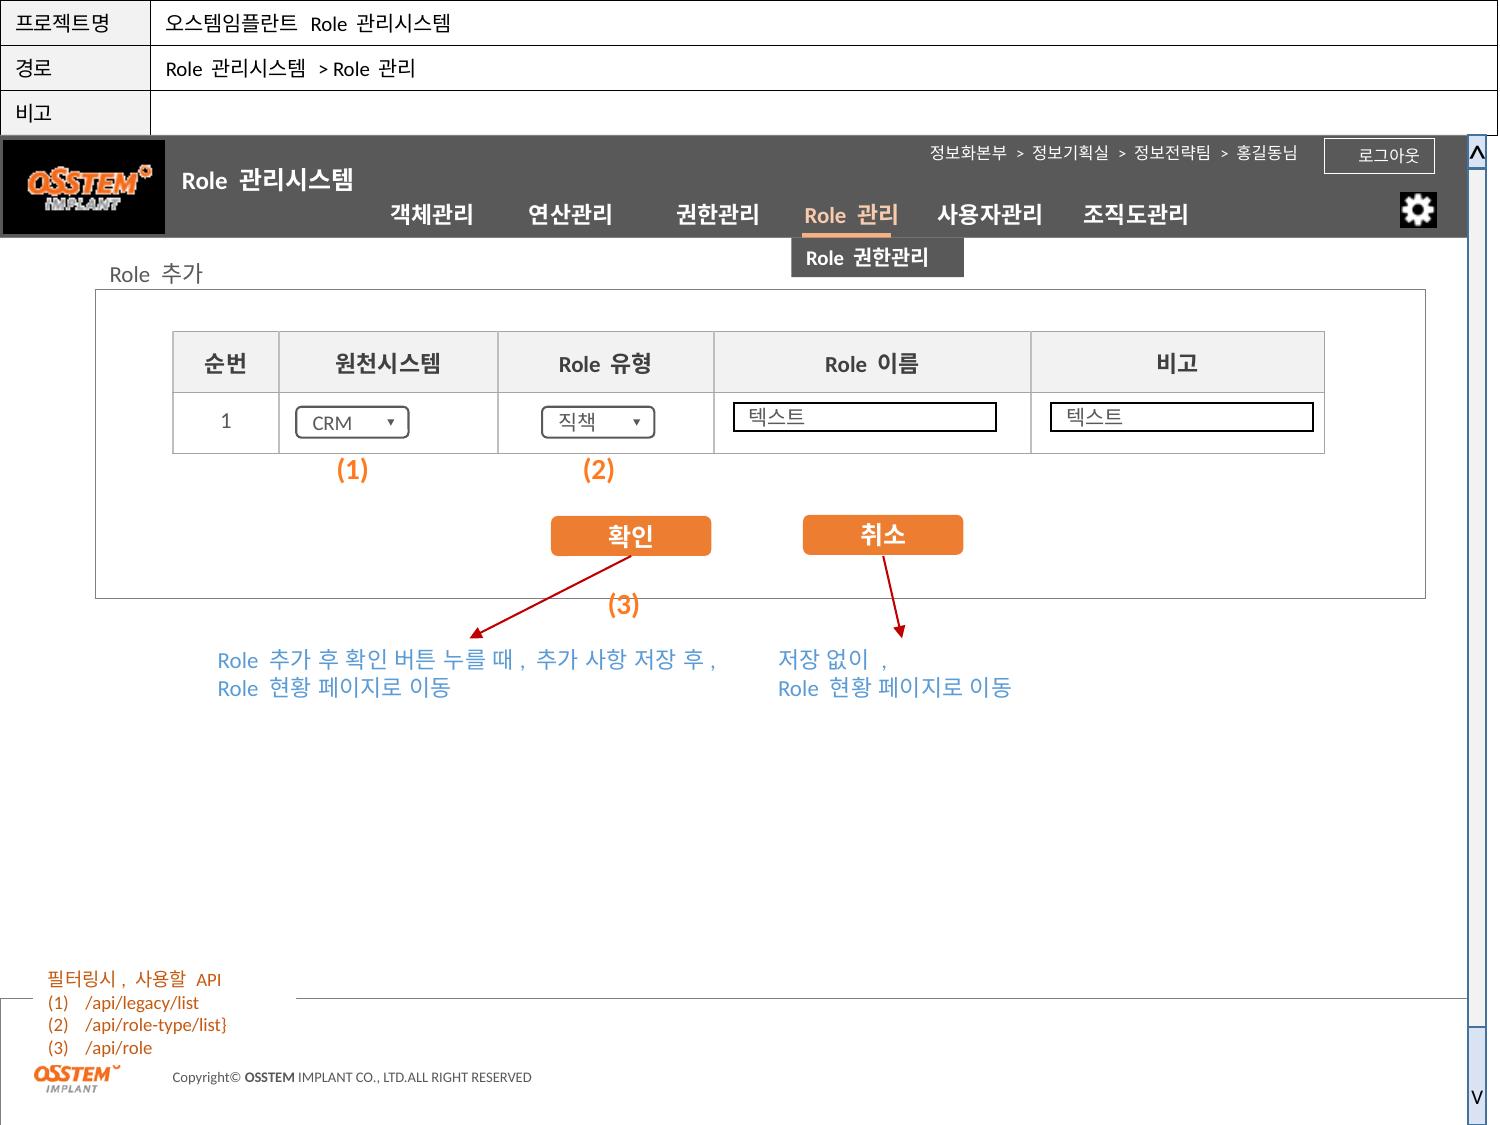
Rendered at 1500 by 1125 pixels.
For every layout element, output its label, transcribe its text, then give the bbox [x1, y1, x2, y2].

text_box 정보화본부 > 정보기획실 > 정보전략팀 > 홍길동님 [876, 135, 1313, 171]
text_box Role 추가 [94, 252, 226, 295]
text_box V [1456, 1076, 1499, 1117]
table_cell [151, 91, 1497, 134]
text_box 권한관리 [661, 192, 776, 235]
text_box 객체관리 [375, 192, 490, 235]
text_box 저장 없이 , Role 현황 페이지로 이동 [763, 638, 1041, 708]
text_box [0, 997, 1467, 1125]
text_box ^ [1453, 127, 1500, 187]
text_box 취소 [801, 513, 965, 556]
text_box Role 관리시스템 [167, 156, 384, 202]
text_box 필터링시, 사용할 API /api/legacy/list /api/role-type/list} /api/role [33, 960, 297, 1066]
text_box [296, 406, 409, 438]
text_box (2) [561, 443, 637, 494]
text_box 로그아웃 [1324, 138, 1435, 174]
text_box Role 권한관리 [791, 237, 964, 278]
text_box Copyright© OSSTEM IMPLANT CO., LTD.ALL RIGHT RESERVED [157, 1060, 547, 1093]
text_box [883, 555, 902, 639]
table_cell 1 [174, 393, 278, 453]
text_box 조직도관리 [1069, 192, 1205, 235]
table_cell [1032, 393, 1324, 453]
table_header 순번 [174, 332, 278, 392]
table_header Role 이름 [715, 332, 1030, 392]
text_box 연산관리 [514, 192, 629, 235]
text_box (1) [314, 443, 391, 494]
picture [1400, 192, 1437, 228]
picture [3, 139, 165, 234]
table_header 원천시스템 [280, 332, 497, 392]
picture [3, 1043, 145, 1105]
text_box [542, 406, 655, 438]
table_header Role 유형 [499, 332, 713, 392]
table_header 비고 [1032, 332, 1324, 392]
table_header 프로젝트명 [1, 1, 150, 45]
table_cell 비고 [1, 91, 150, 134]
text_box (3) [632, 577, 662, 628]
table_cell 경로 [1, 46, 150, 90]
text_box Role 추가 후 확인 버튼 누를 때, 추가 사항 저장 후, Role 현황 페이지로 이동 [202, 638, 737, 708]
table_cell [715, 393, 1030, 453]
text_box [94, 288, 1427, 599]
table_cell [280, 393, 497, 453]
table_header 오스템임플란트 Role 관리시스템 [151, 1, 1497, 45]
text_box Role 관리 [789, 192, 915, 235]
text_box 확인 [549, 514, 713, 558]
text_box [1467, 1028, 1487, 1076]
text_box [469, 555, 632, 639]
text_box [1467, 1117, 1487, 1125]
table_cell Role 관리시스템 > Role 관리 [151, 46, 1497, 90]
text_box 사용자관리 [922, 192, 1059, 235]
text_box [0, 134, 1467, 238]
table_cell [499, 393, 713, 453]
text_box [1467, 187, 1487, 1028]
